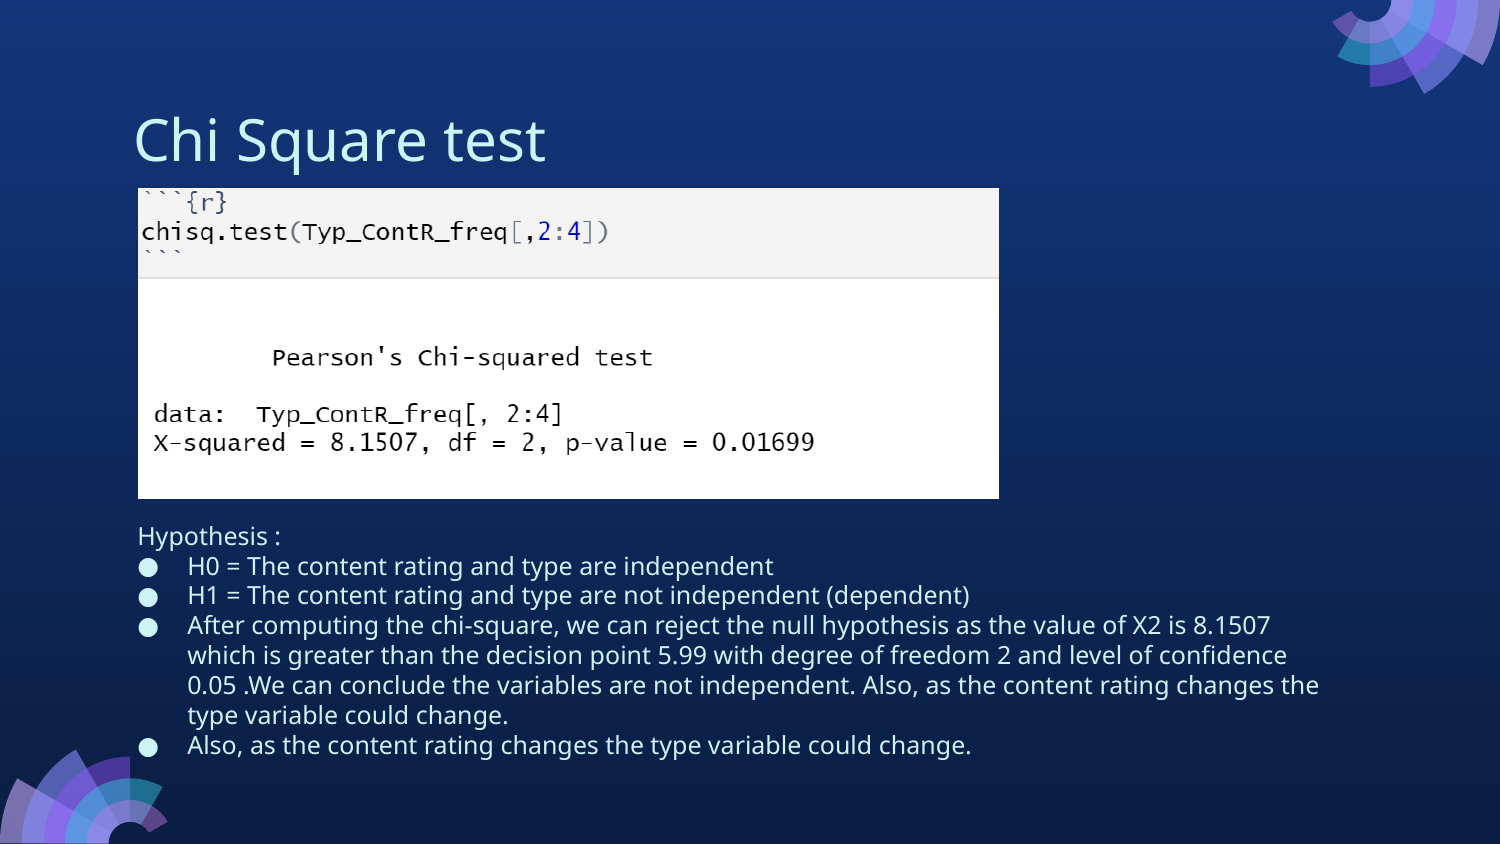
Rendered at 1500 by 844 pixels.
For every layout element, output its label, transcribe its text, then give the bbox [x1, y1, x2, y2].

title Chi Square test [118, 88, 1382, 183]
list Hypothesis : H0 = The content rating and type are independent H1 = The content rating and type are not independent (dependent) After computing the chi-square, we can reject the null hypothesis as the value of X2 is 8.1507 which is greater than the decision point 5.99 with degree of freedom 2 and level of confidence 0.05 .We can conclude the variables are not independent. Also, as the content rating changes the type variable could change. Also, as the content rating changes the type variable could change. [97, 504, 1342, 669]
picture [138, 188, 999, 499]
